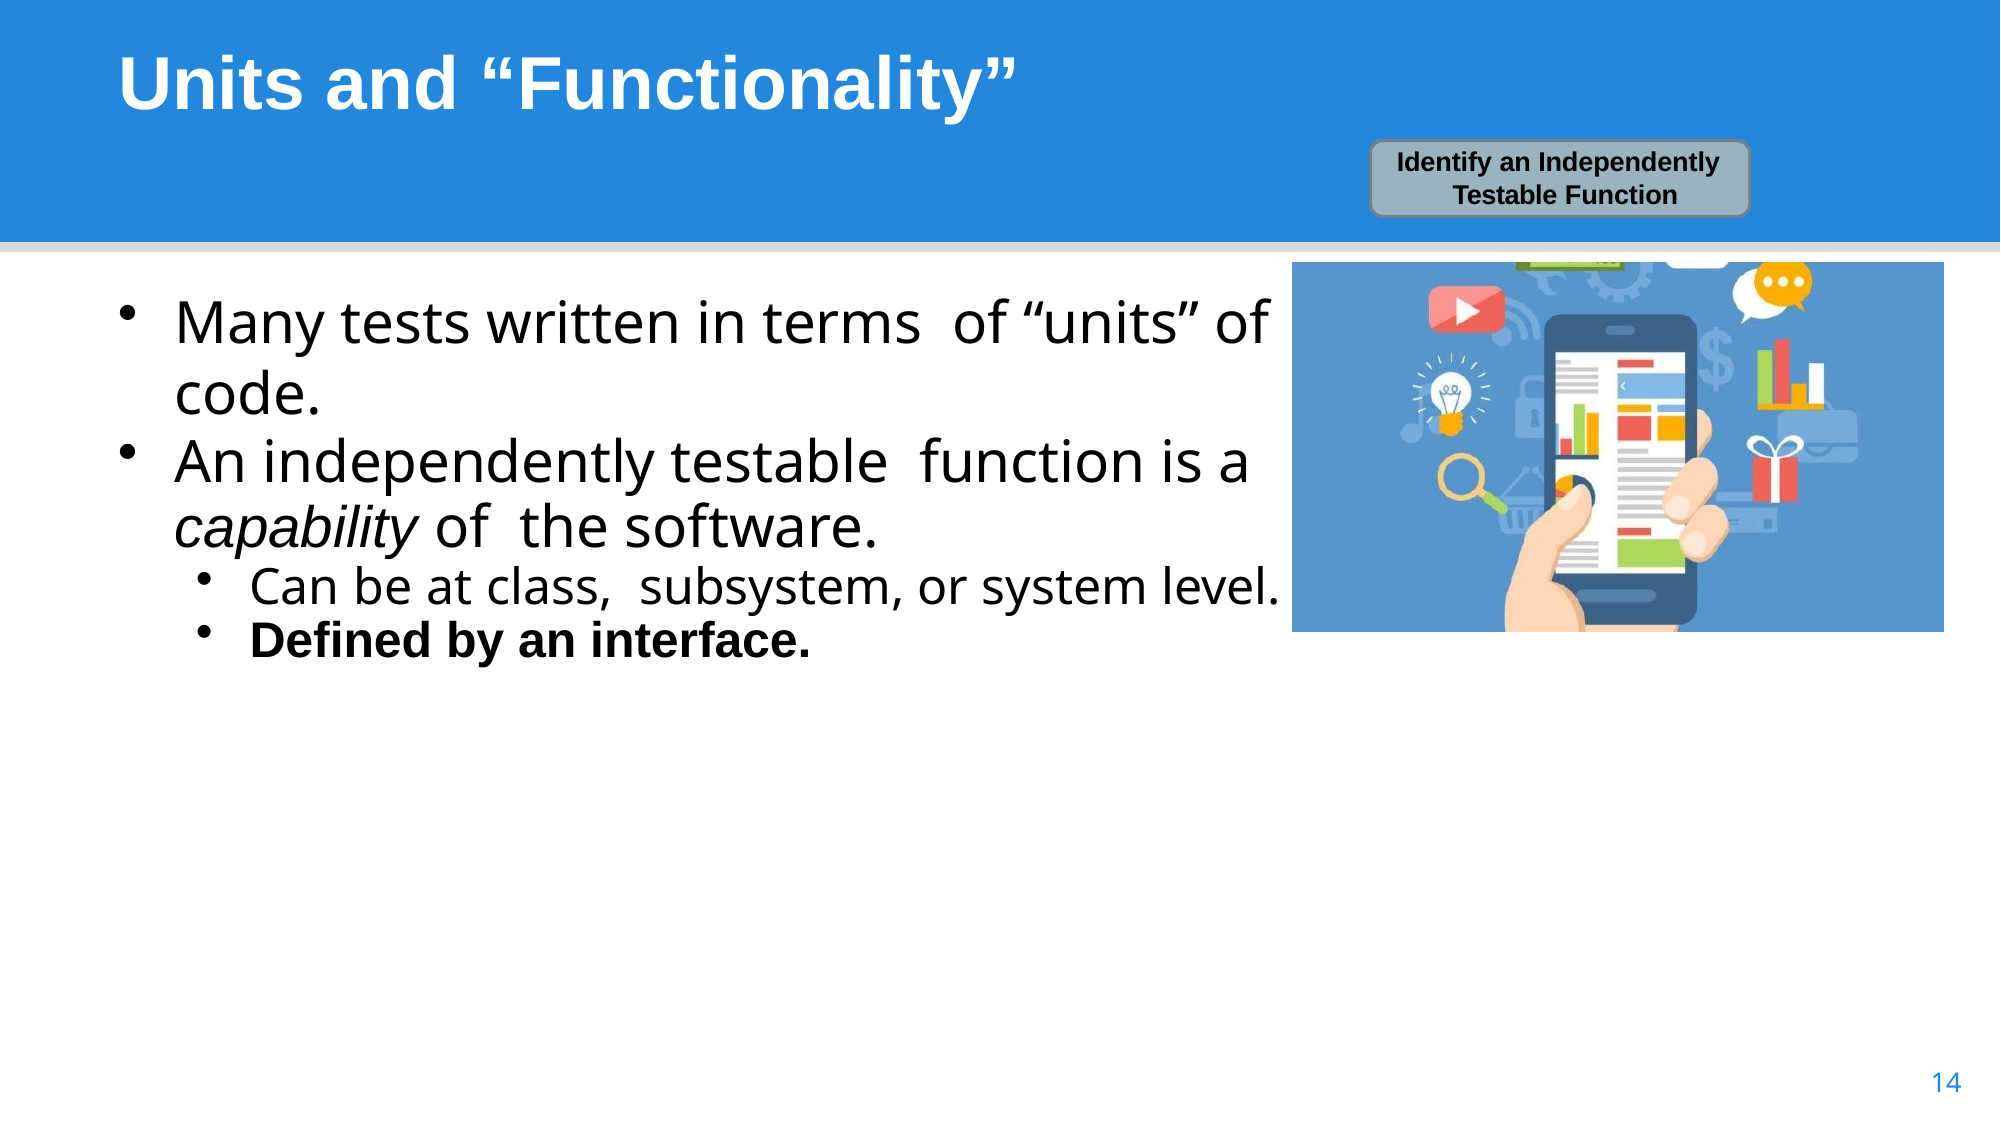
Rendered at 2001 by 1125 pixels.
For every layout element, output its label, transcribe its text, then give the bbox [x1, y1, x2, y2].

slide_number 14 [1924, 1064, 1982, 1125]
picture [1291, 262, 1945, 632]
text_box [1368, 140, 1752, 221]
list Many tests written in terms of “units” of code. An independently testable function is a capability of the software. Can be at class, subsystem, or system level. Defined by an interface. [115, 284, 1298, 753]
title Units and “Functionality” [115, 32, 1884, 223]
